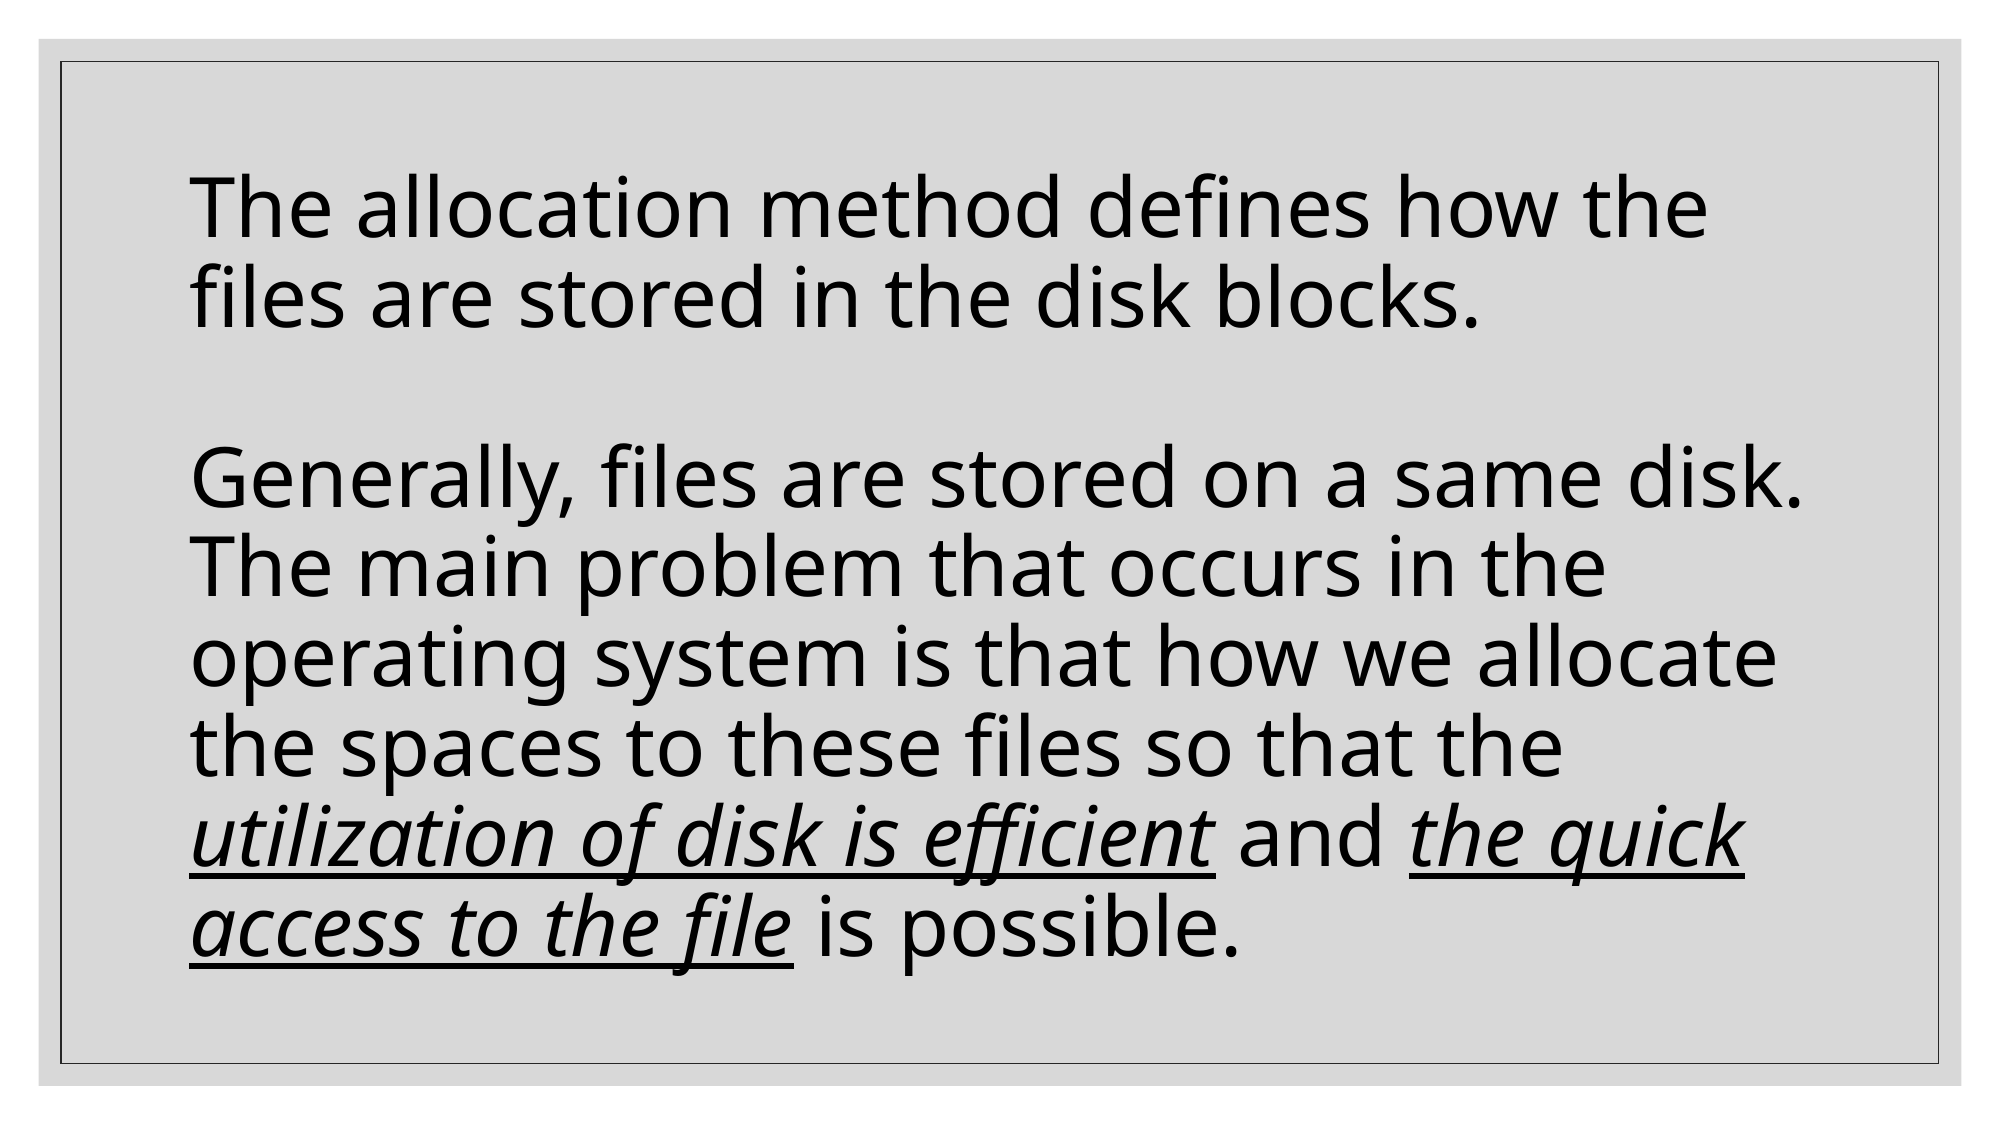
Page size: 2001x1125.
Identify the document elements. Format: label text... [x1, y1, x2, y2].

title The allocation method defines how the files are stored in the disk blocks. Generally, files are stored on a same disk. The main problem that occurs in the operating system is that how we allocate the spaces to these files so that the utilization of disk is efficient and the quick access to the file is possible. [174, 105, 1825, 1035]
